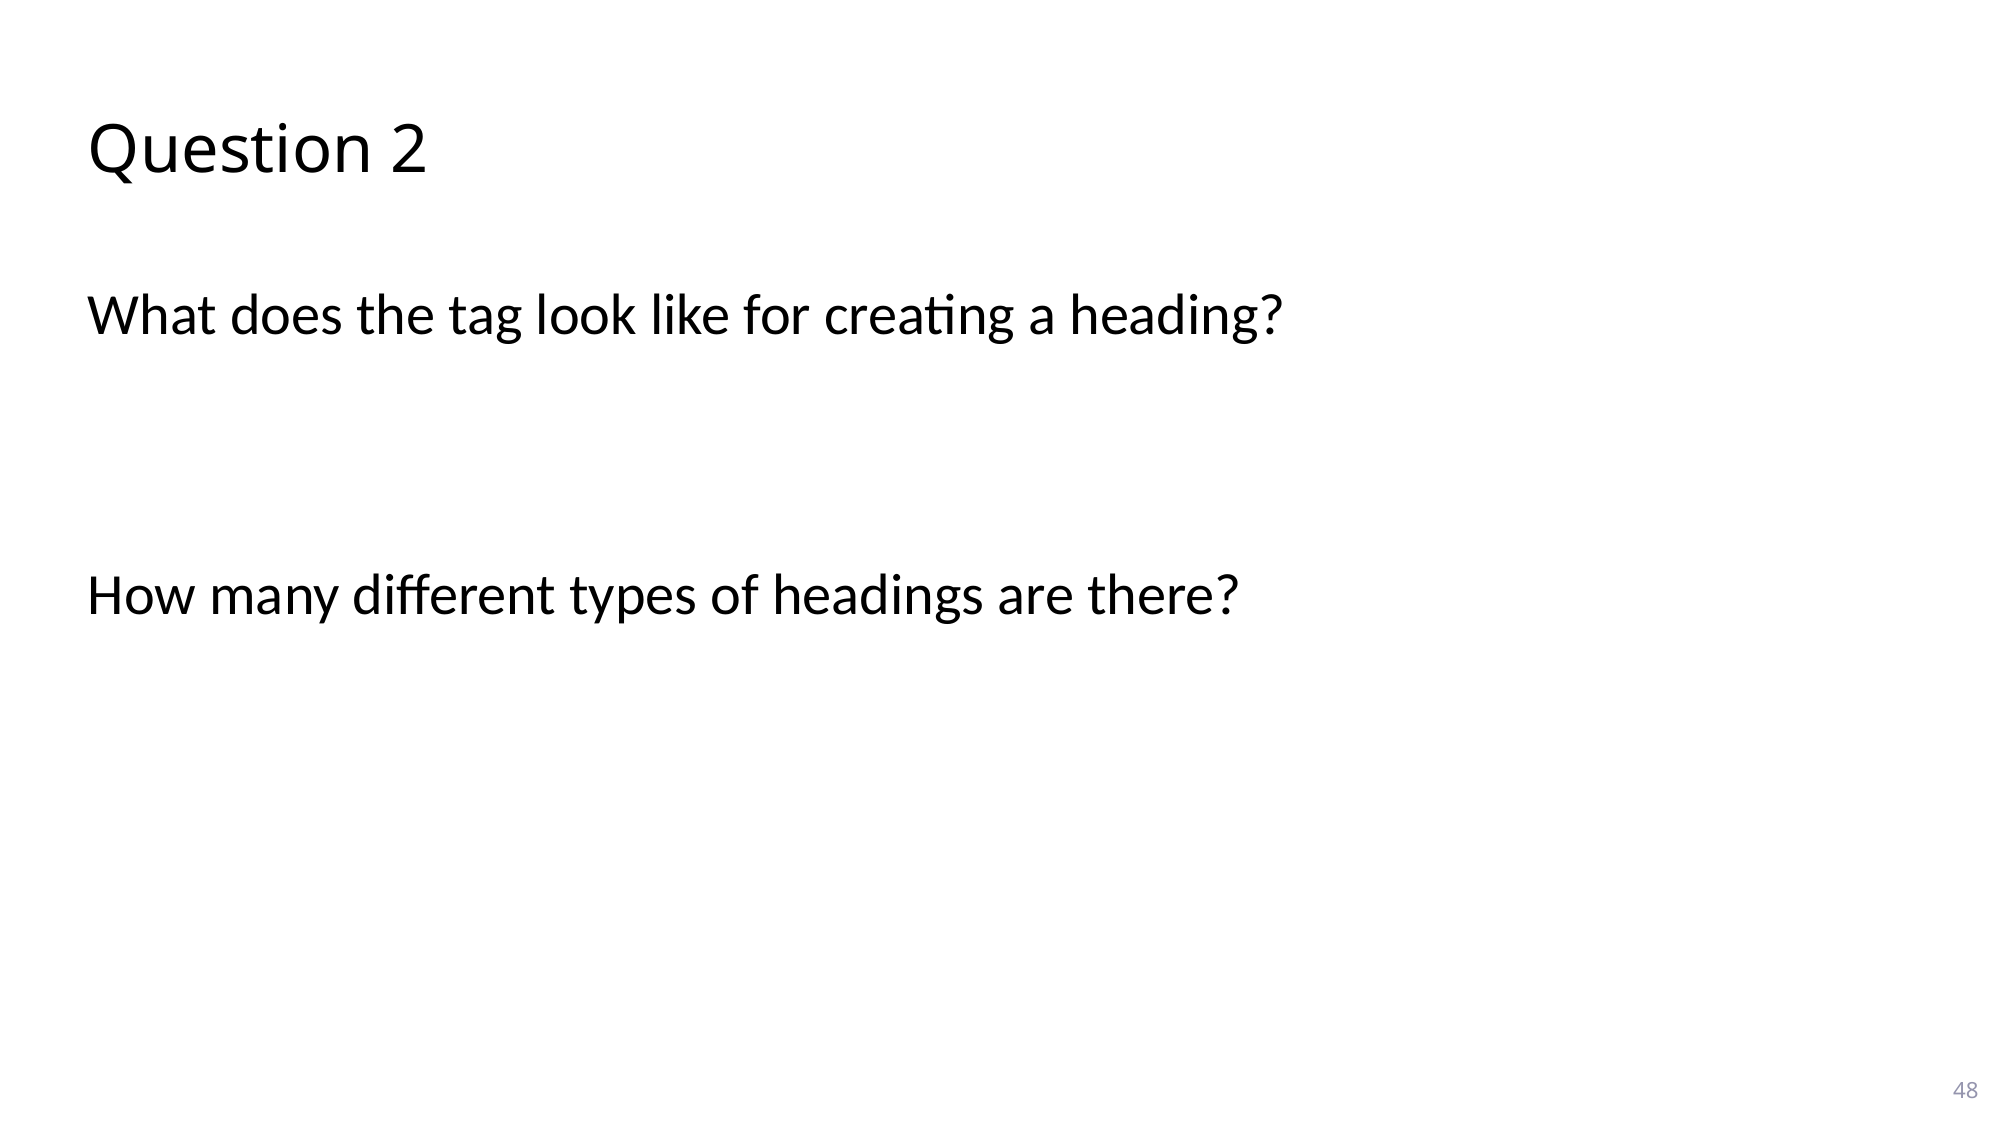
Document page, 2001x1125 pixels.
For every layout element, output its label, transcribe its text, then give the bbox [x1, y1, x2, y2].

list What does the tag look like for creating a heading? How many different types of headings are there? [67, 255, 1910, 1057]
title Question 2 [67, 69, 1932, 223]
slide_number 48 [1931, 1056, 2000, 1125]
